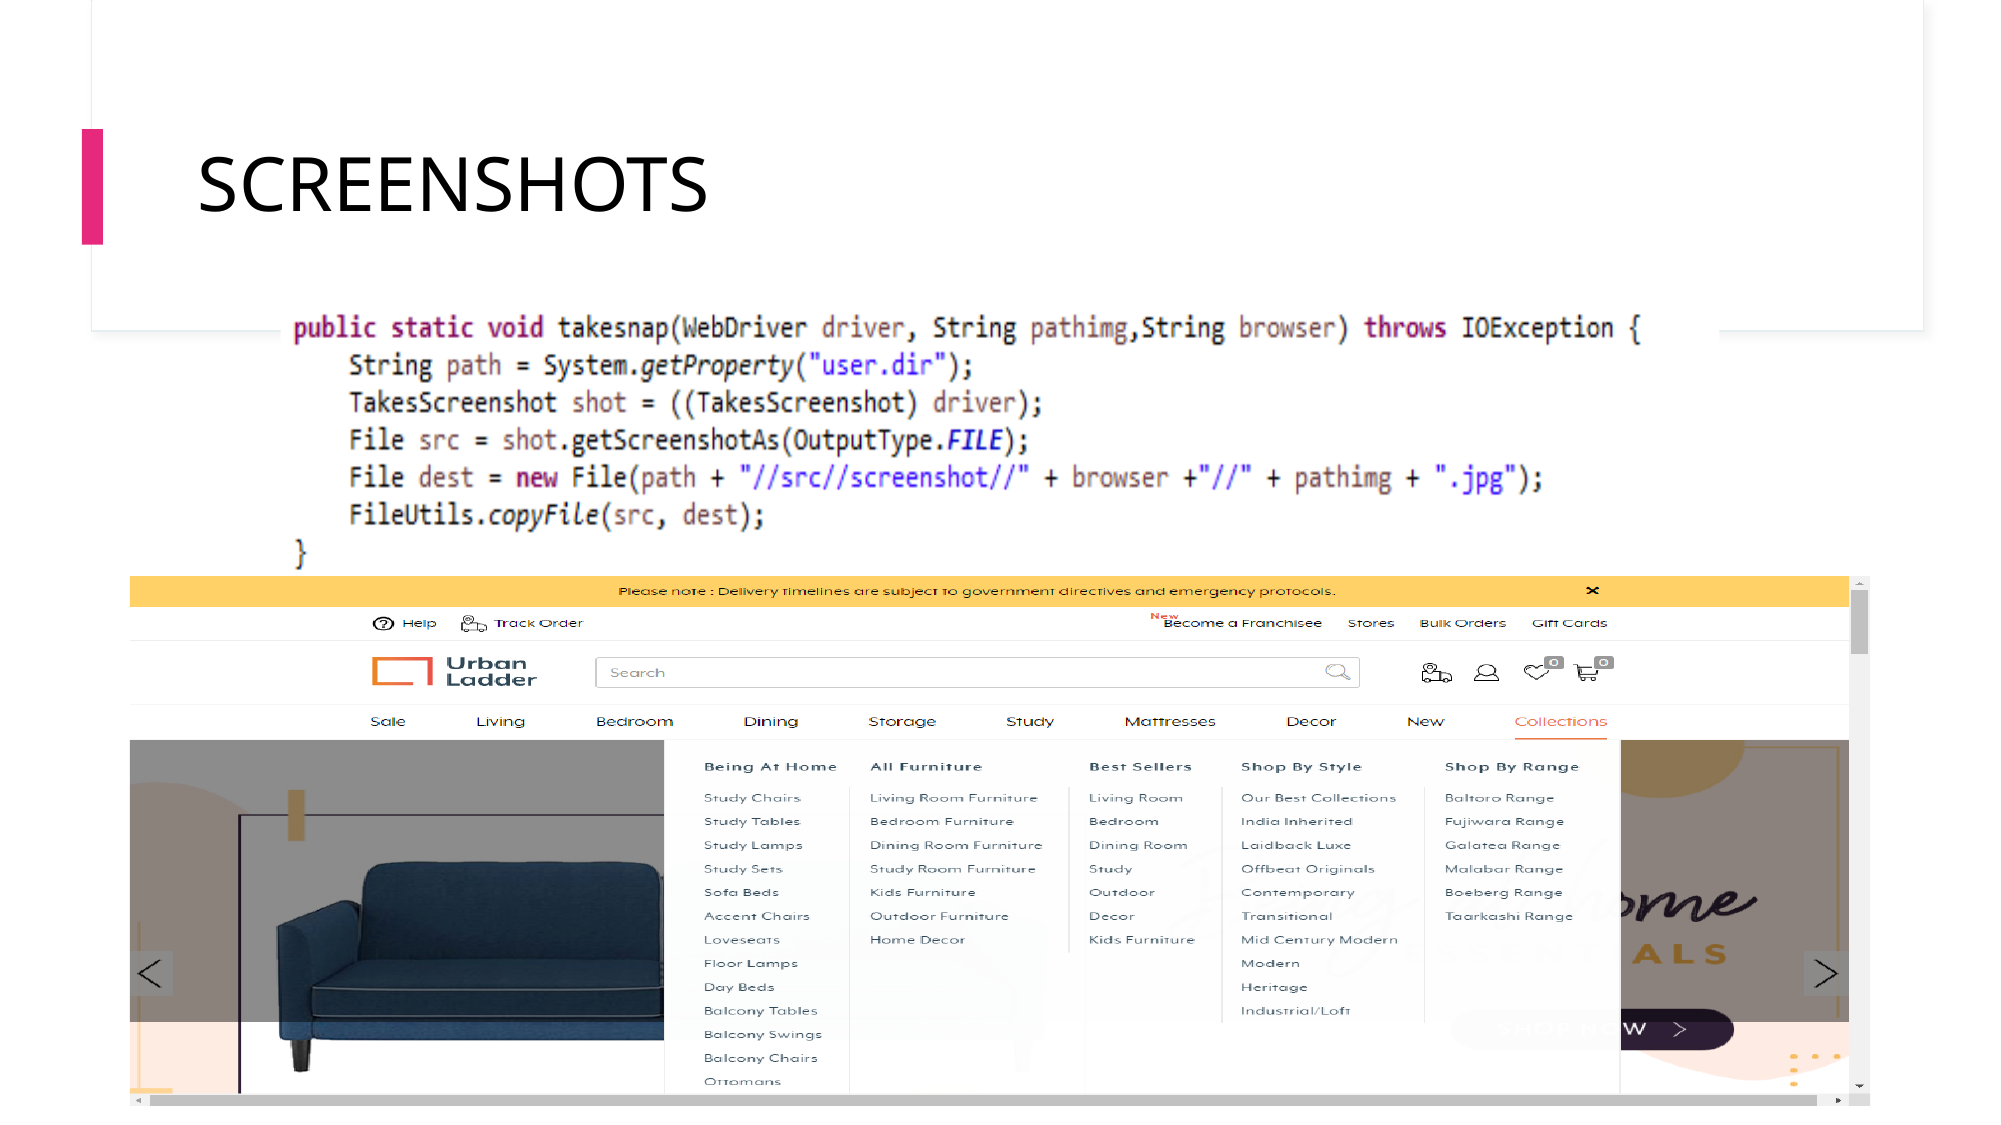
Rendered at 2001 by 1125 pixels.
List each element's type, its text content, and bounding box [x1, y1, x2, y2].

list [280, 283, 1720, 576]
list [129, 576, 1871, 1106]
title SCREENSHOTS [183, 90, 1851, 284]
